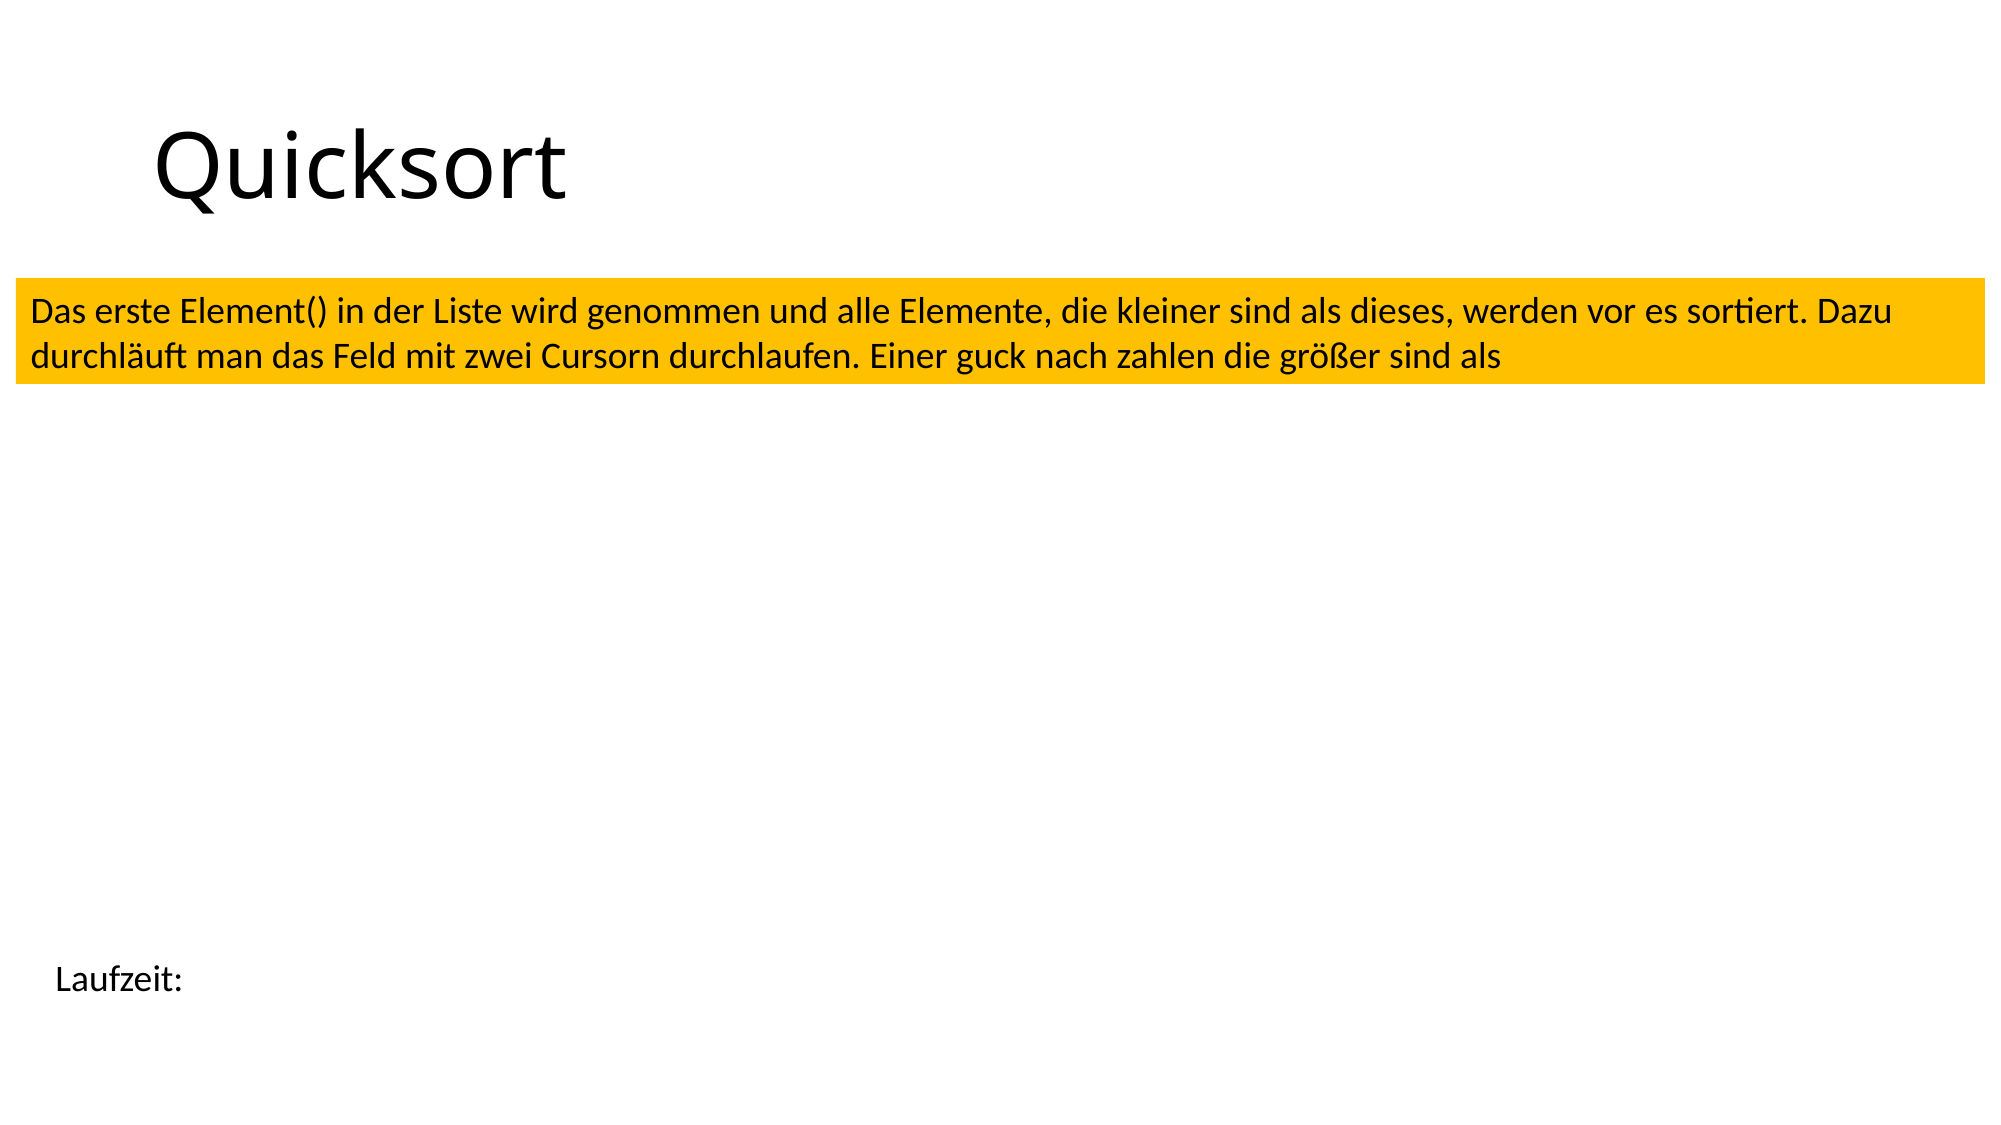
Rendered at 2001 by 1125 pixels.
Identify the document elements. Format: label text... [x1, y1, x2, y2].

text_box Laufzeit: [40, 947, 199, 1007]
text_box Das erste Element() in der Liste wird genommen und alle Elemente, die kleiner sind als dieses, werden vor es sortiert. Dazu durchläuft man das Feld mit zwei Cursorn durchlaufen. Einer guck nach zahlen die größer sind als [14, 276, 1987, 386]
title Quicksort [137, 59, 1863, 276]
